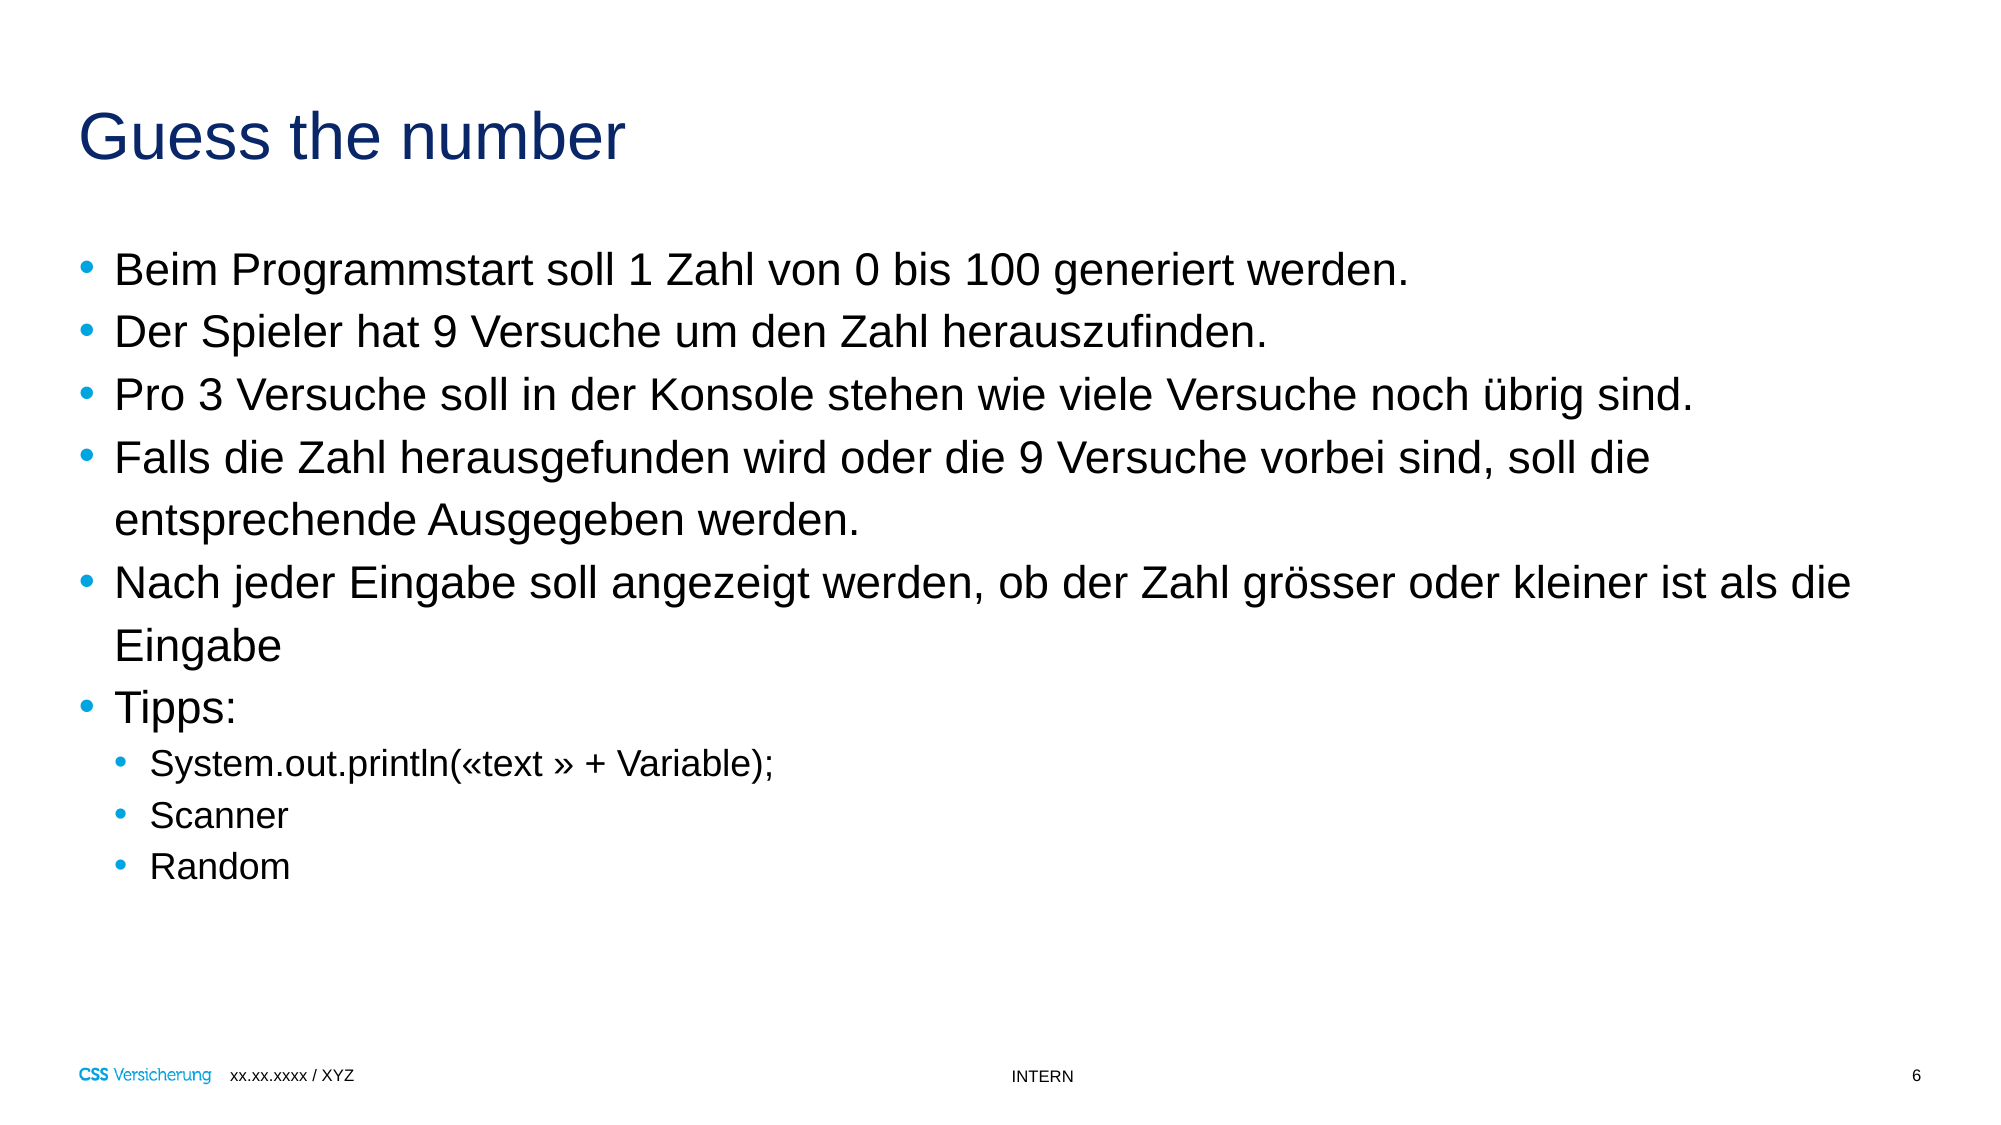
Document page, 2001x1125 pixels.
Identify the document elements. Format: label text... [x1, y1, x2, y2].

slide_number 6 [1819, 1058, 1922, 1090]
list Beim Programmstart soll 1 Zahl von 0 bis 100 generiert werden. Der Spieler hat 9 Versuche um den Zahl herauszufinden. Pro 3 Versuche soll in der Konsole stehen wie viele Versuche noch übrig sind. Falls die Zahl herausgefunden wird oder die 9 Versuche vorbei sind, soll die entsprechende Ausgegeben werden. Nach jeder Eingabe soll angezeigt werden, ob der Zahl grösser oder kleiner ist als die Eingabe Tipps: System.out.println(«text » + Variable); Scanner Random [78, 231, 1922, 1047]
title Guess the number [78, 30, 1922, 173]
slide_number xx.xx.xxxx / XYZ [230, 1058, 989, 1090]
footer INTERN [1011, 1059, 1788, 1090]
picture [73, 1061, 217, 1090]
